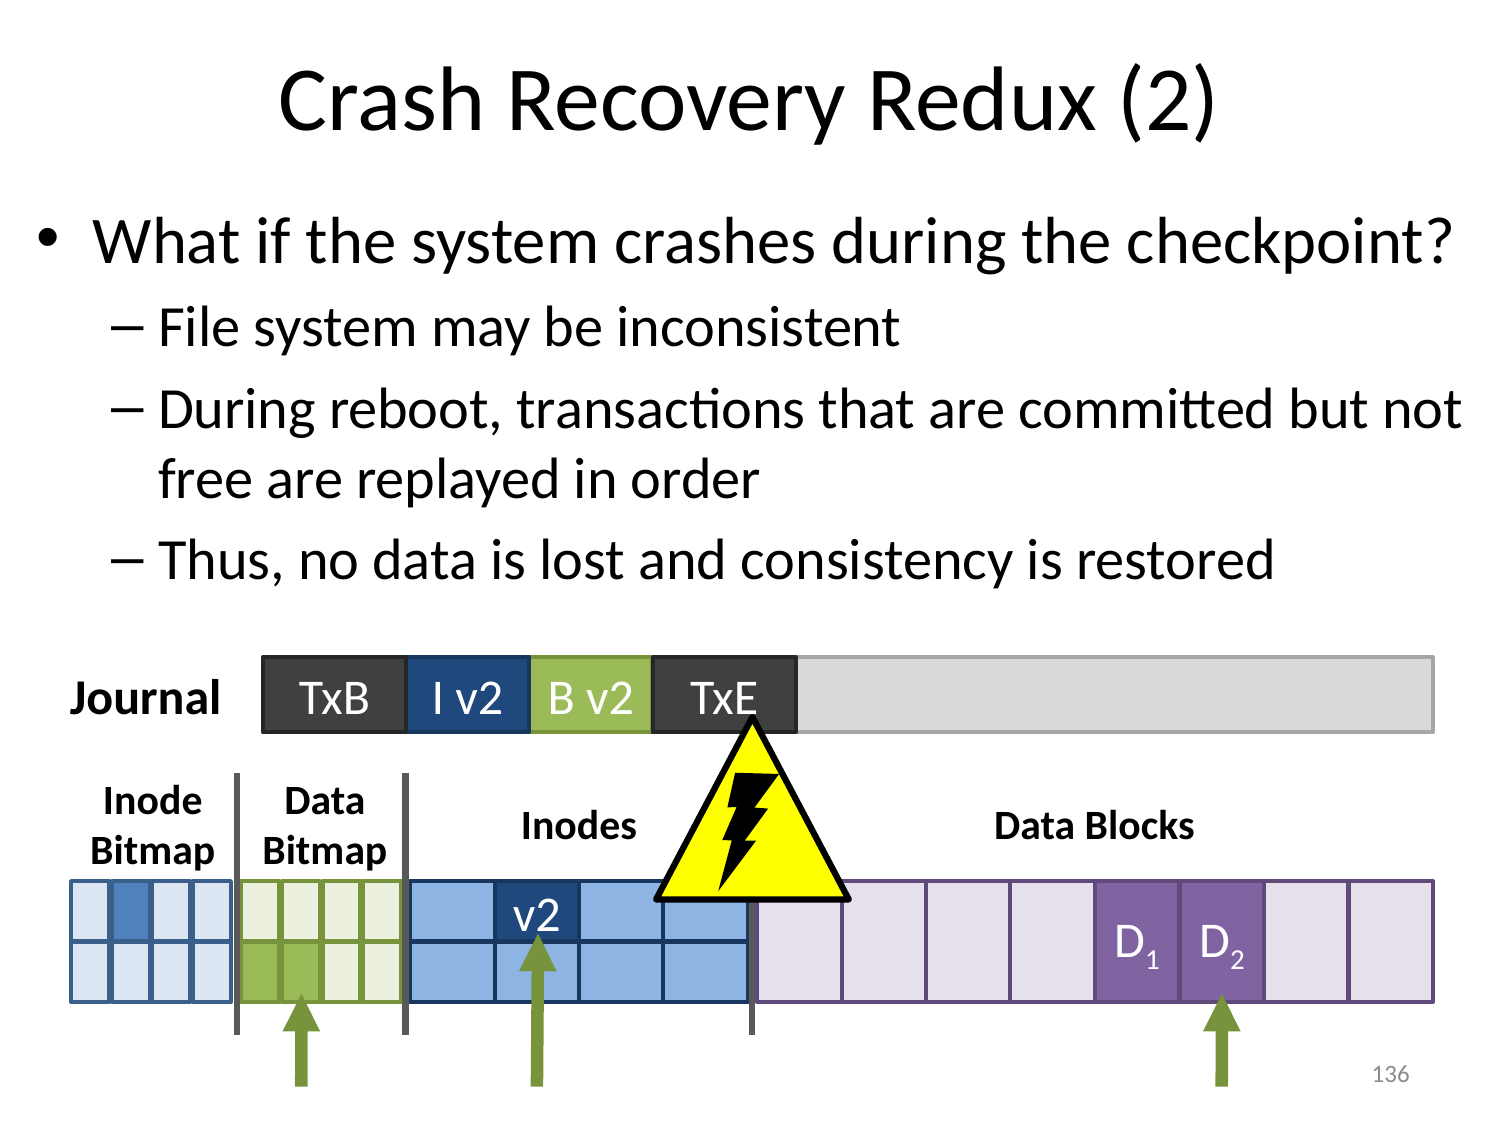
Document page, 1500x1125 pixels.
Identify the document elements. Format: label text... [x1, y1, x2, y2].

text_box B v2 [531, 655, 651, 734]
text_box TxE [651, 655, 798, 720]
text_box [70, 764, 1434, 1035]
text_box Journal [55, 657, 237, 733]
text_box TxB [261, 655, 408, 734]
slide_number 136 [1074, 1042, 1425, 1103]
text_box [798, 655, 1435, 734]
title Crash Recovery Redux (2) [75, 0, 1425, 188]
list What if the system crashes during the checkpoint? File system may be inconsistent During reboot, transactions that are committed but not free are replayed in order Thus, no data is lost and consistency is restored [21, 189, 1486, 1038]
text_box I v2 [408, 655, 531, 734]
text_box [655, 716, 850, 900]
